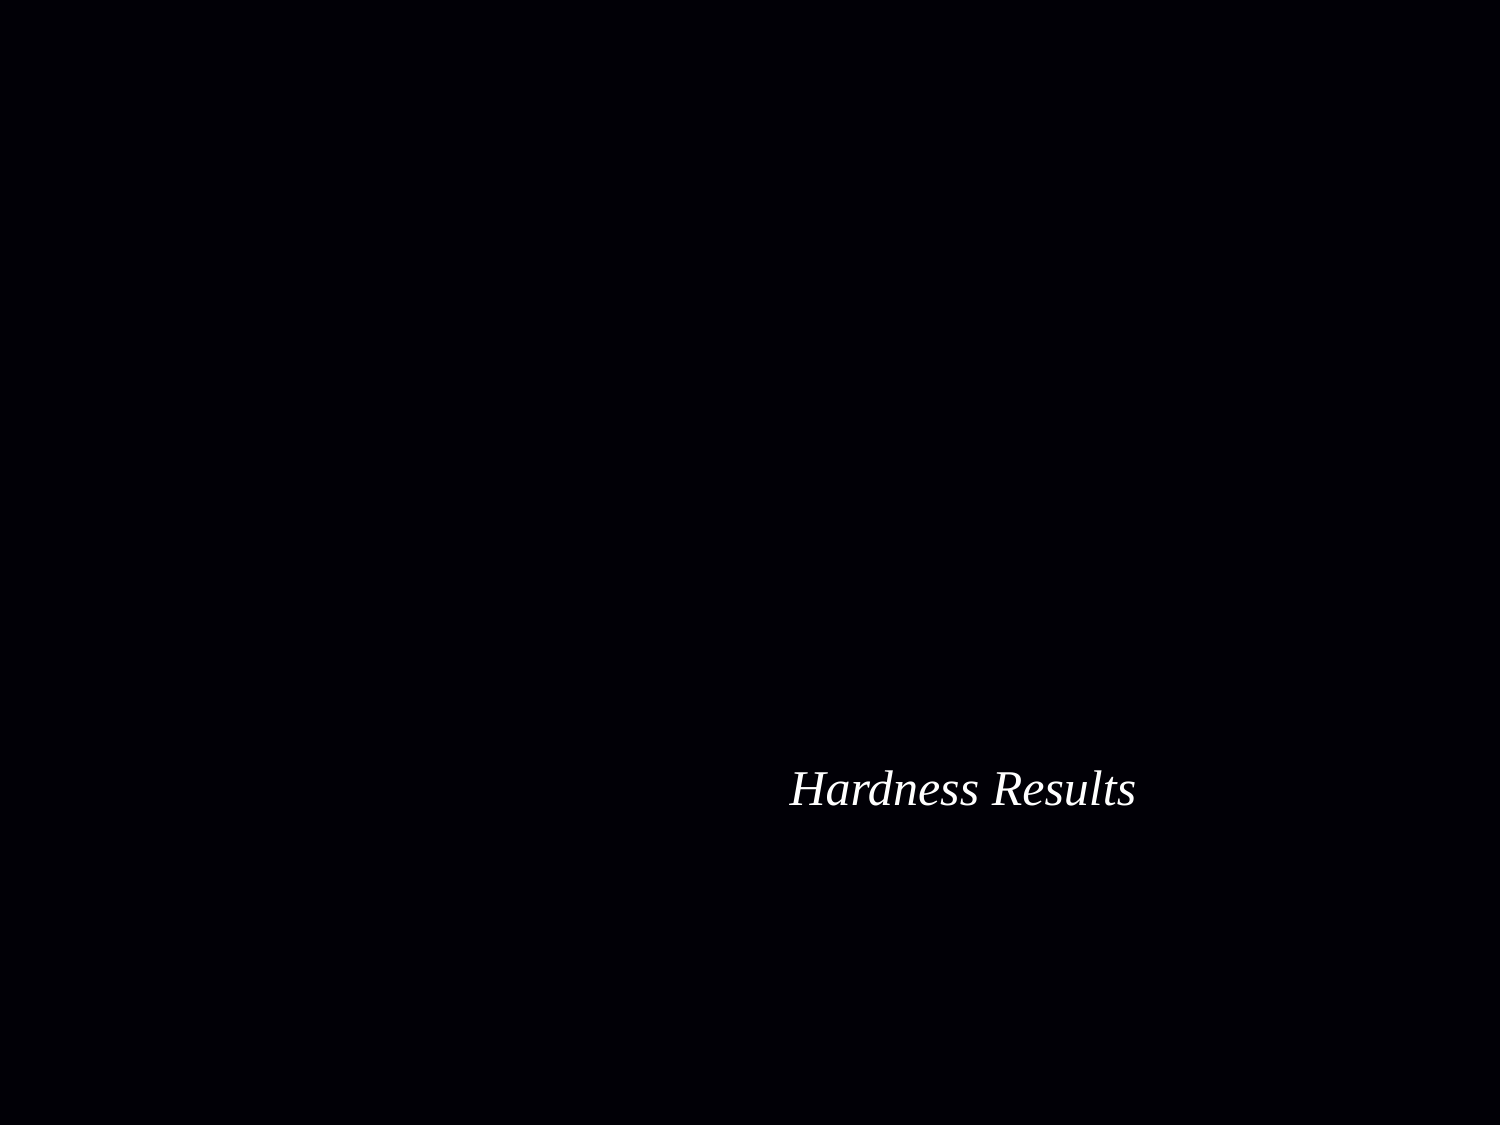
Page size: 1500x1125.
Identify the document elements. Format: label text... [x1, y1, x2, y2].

text_box Hardness Results [774, 748, 1169, 823]
